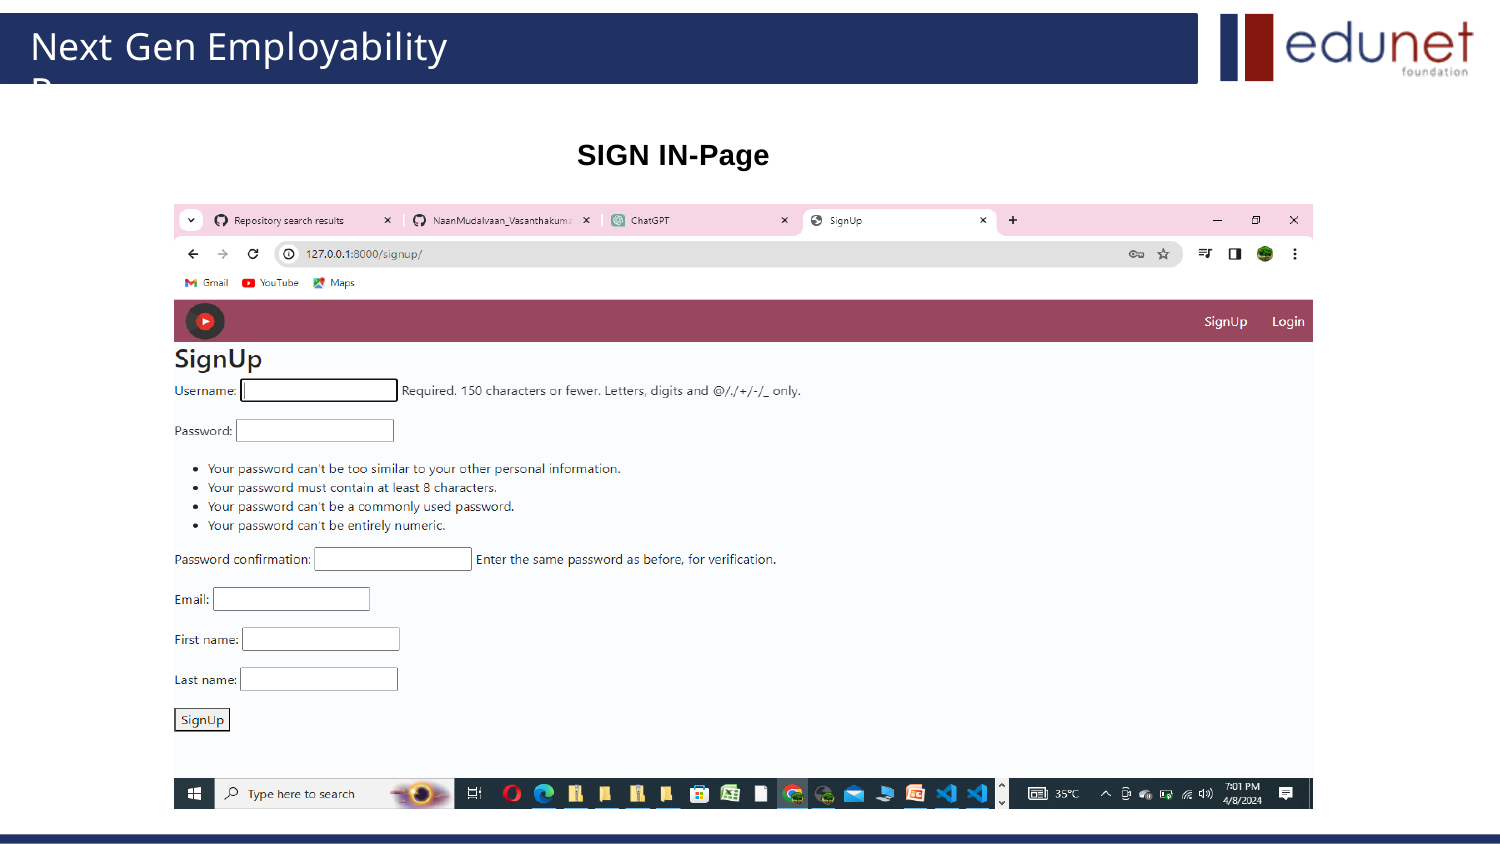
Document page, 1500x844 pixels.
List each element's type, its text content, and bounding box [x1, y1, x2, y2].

picture [1285, 20, 1474, 77]
picture [174, 203, 1313, 809]
text_box SIGN IN-Page [575, 133, 828, 172]
text_box Next Gen Employability Program [28, 21, 576, 114]
